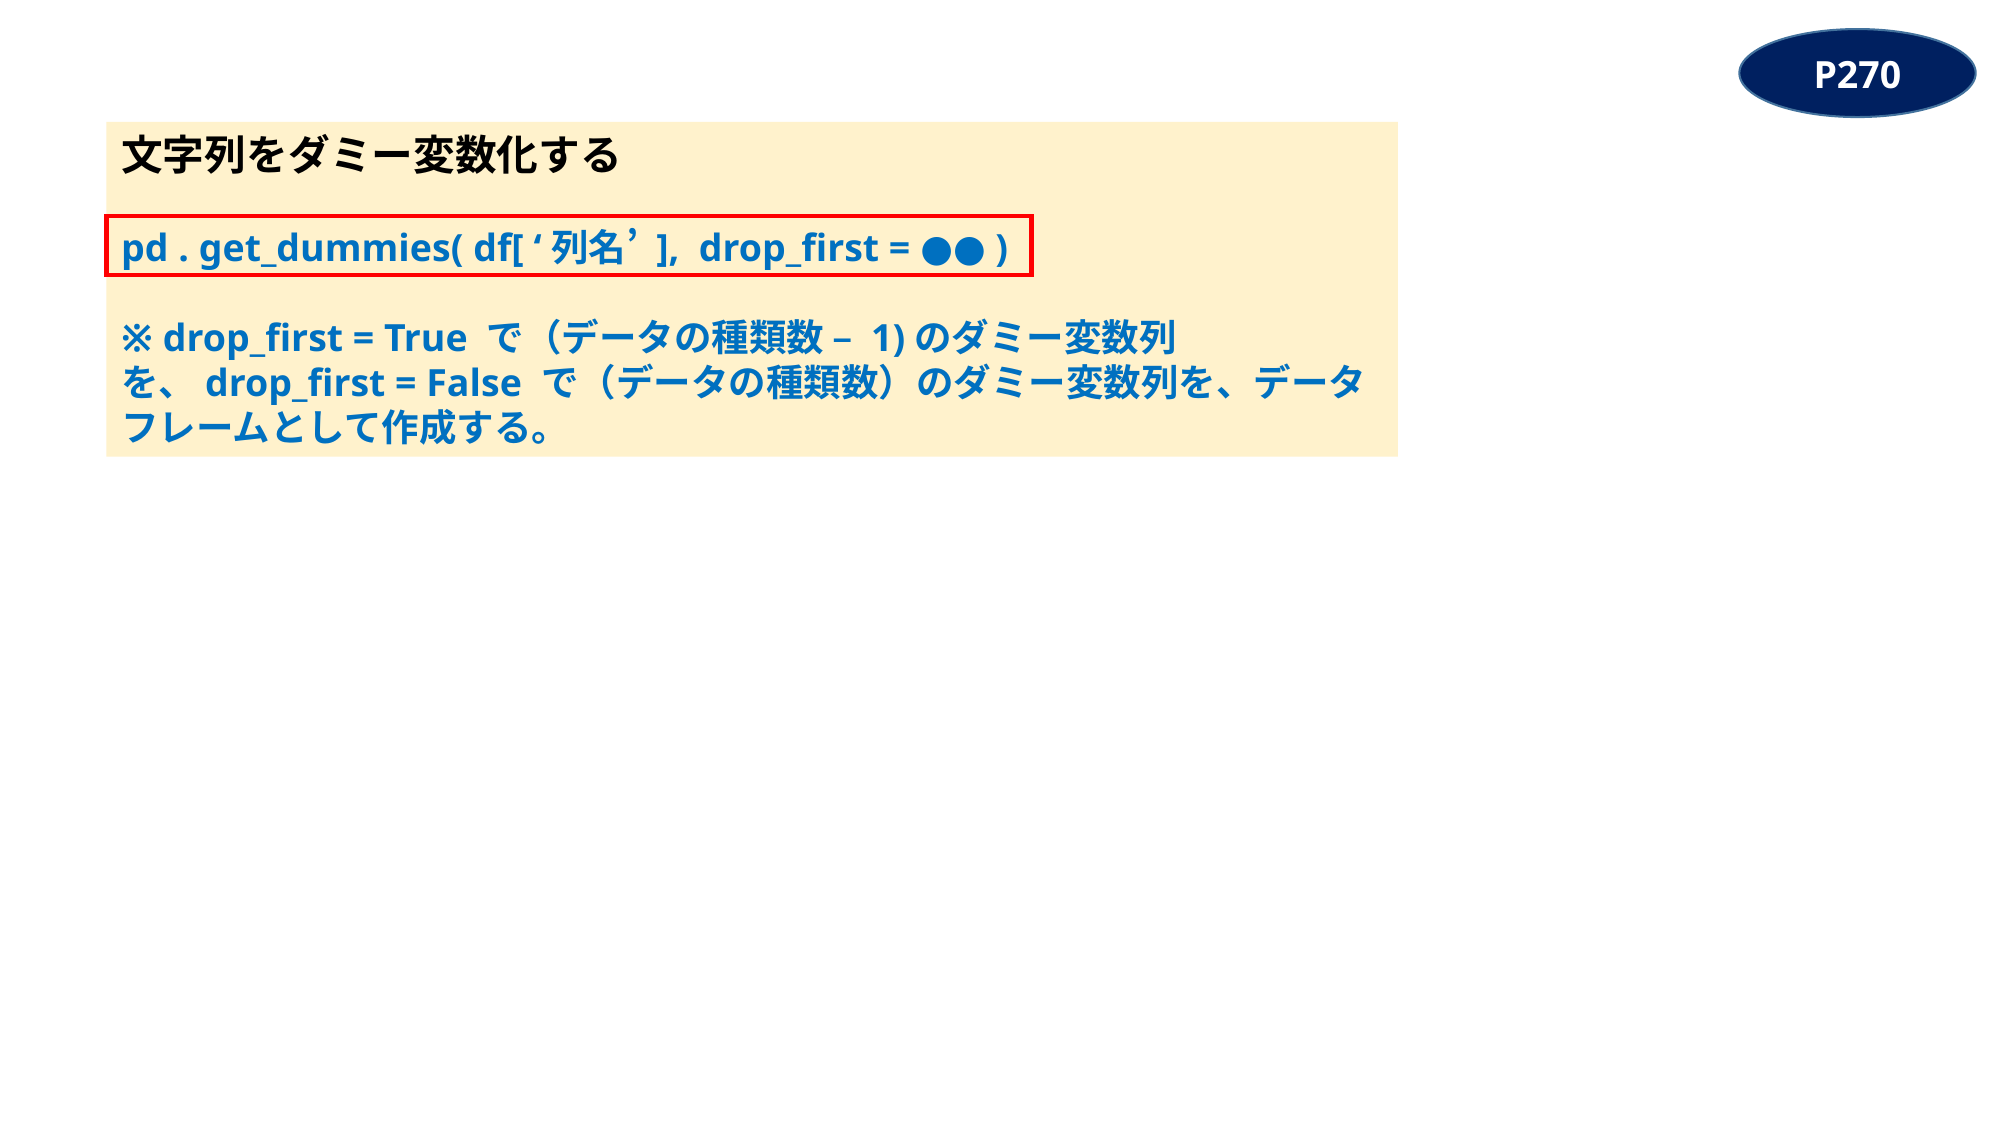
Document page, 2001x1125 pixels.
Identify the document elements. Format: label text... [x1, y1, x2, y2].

text_box [106, 215, 1033, 276]
text_box 文字列をダミー変数化する pd . get_dummies( df[ ‘列名’ ], drop_first = ●● ) ※ drop_first = True で（データの種類数 – 1)のダミー変数列を、drop_first = False で（データの種類数）のダミー変数列を、データフレームとして作成する。 [106, 121, 1398, 457]
text_box P270 [1738, 28, 1977, 119]
